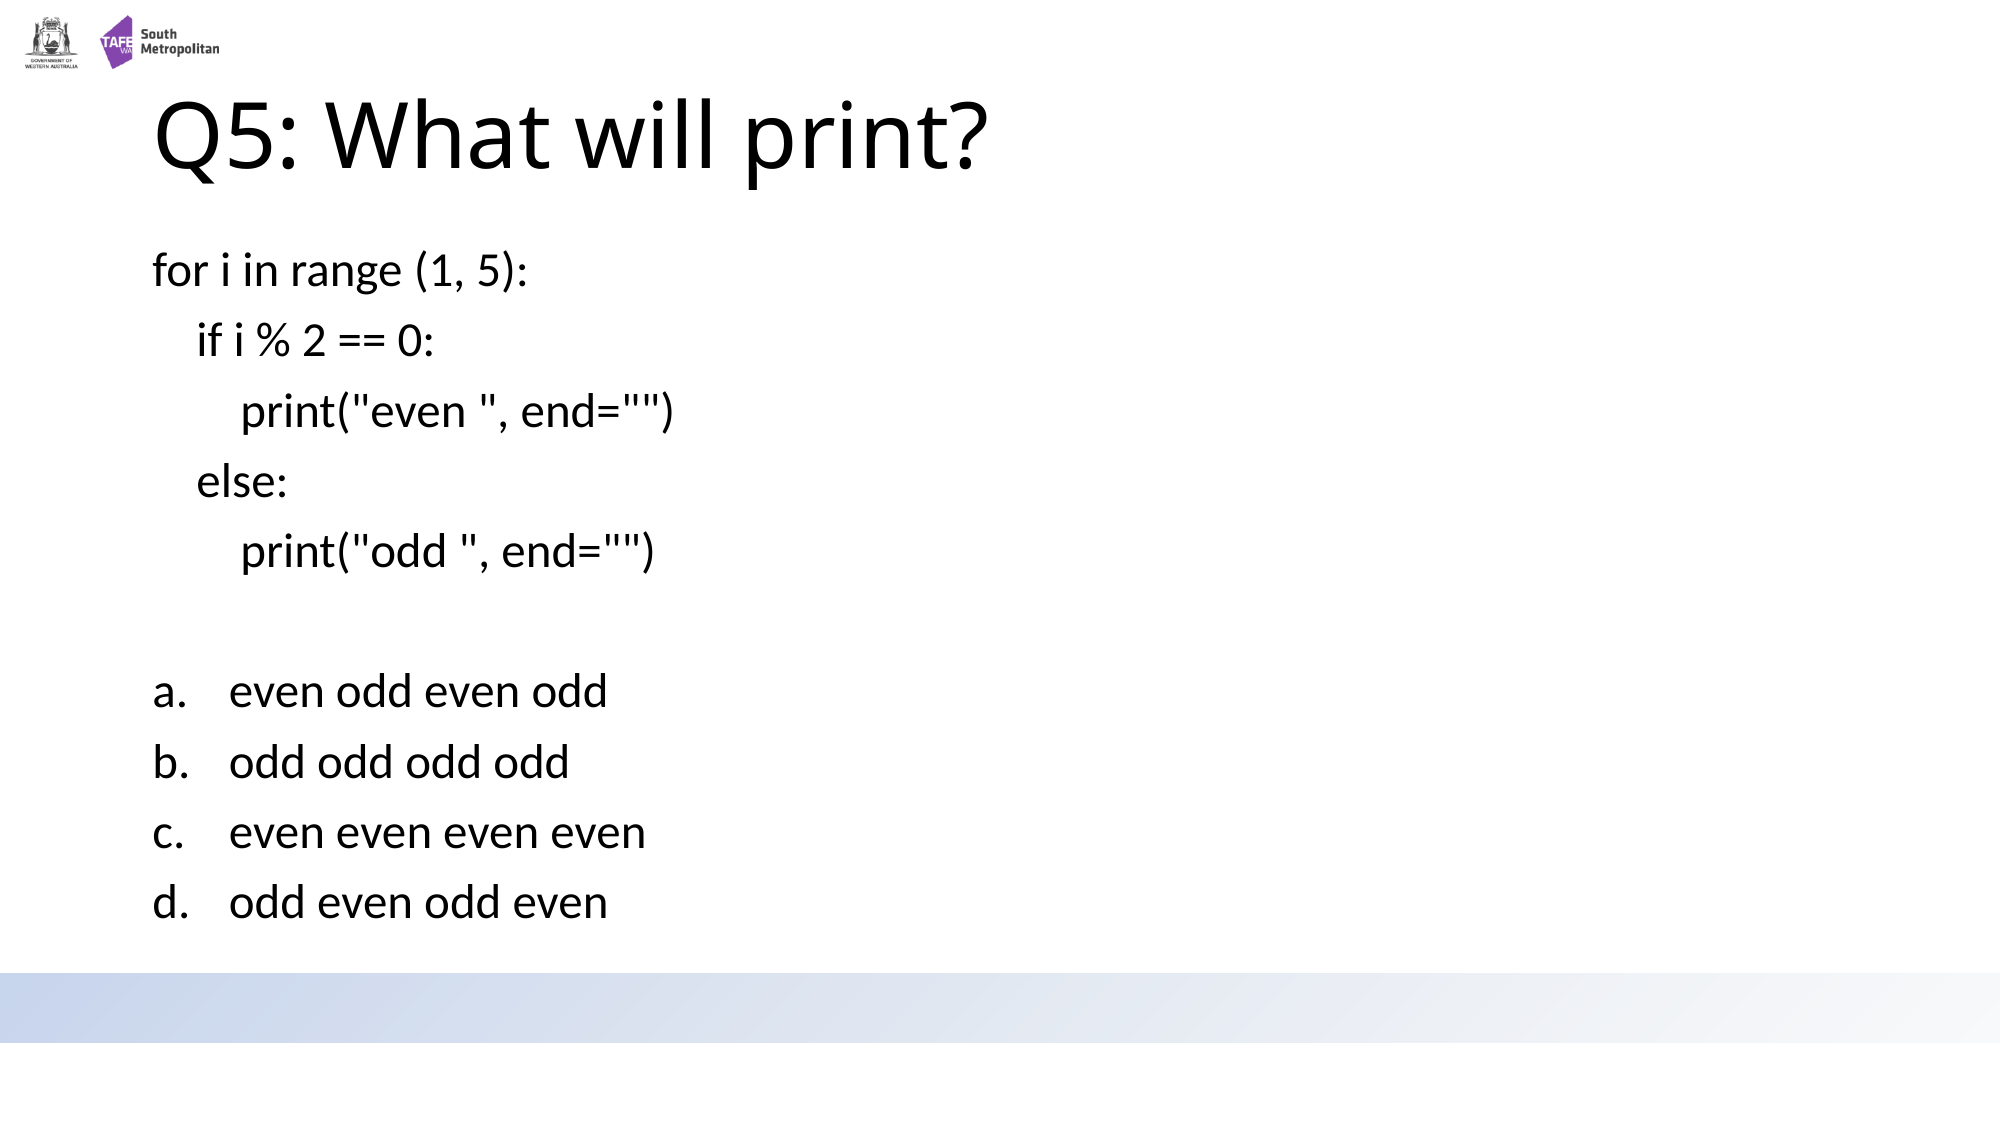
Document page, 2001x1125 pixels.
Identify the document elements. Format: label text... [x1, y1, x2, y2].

picture [25, 15, 219, 69]
title Q5: What will print? [137, 59, 1863, 219]
list for i in range (1, 5): if i % 2 == 0: print("even ", end="") else: print("odd ", end="") even odd even odd odd odd odd odd even even even even odd even odd even [137, 237, 1863, 943]
